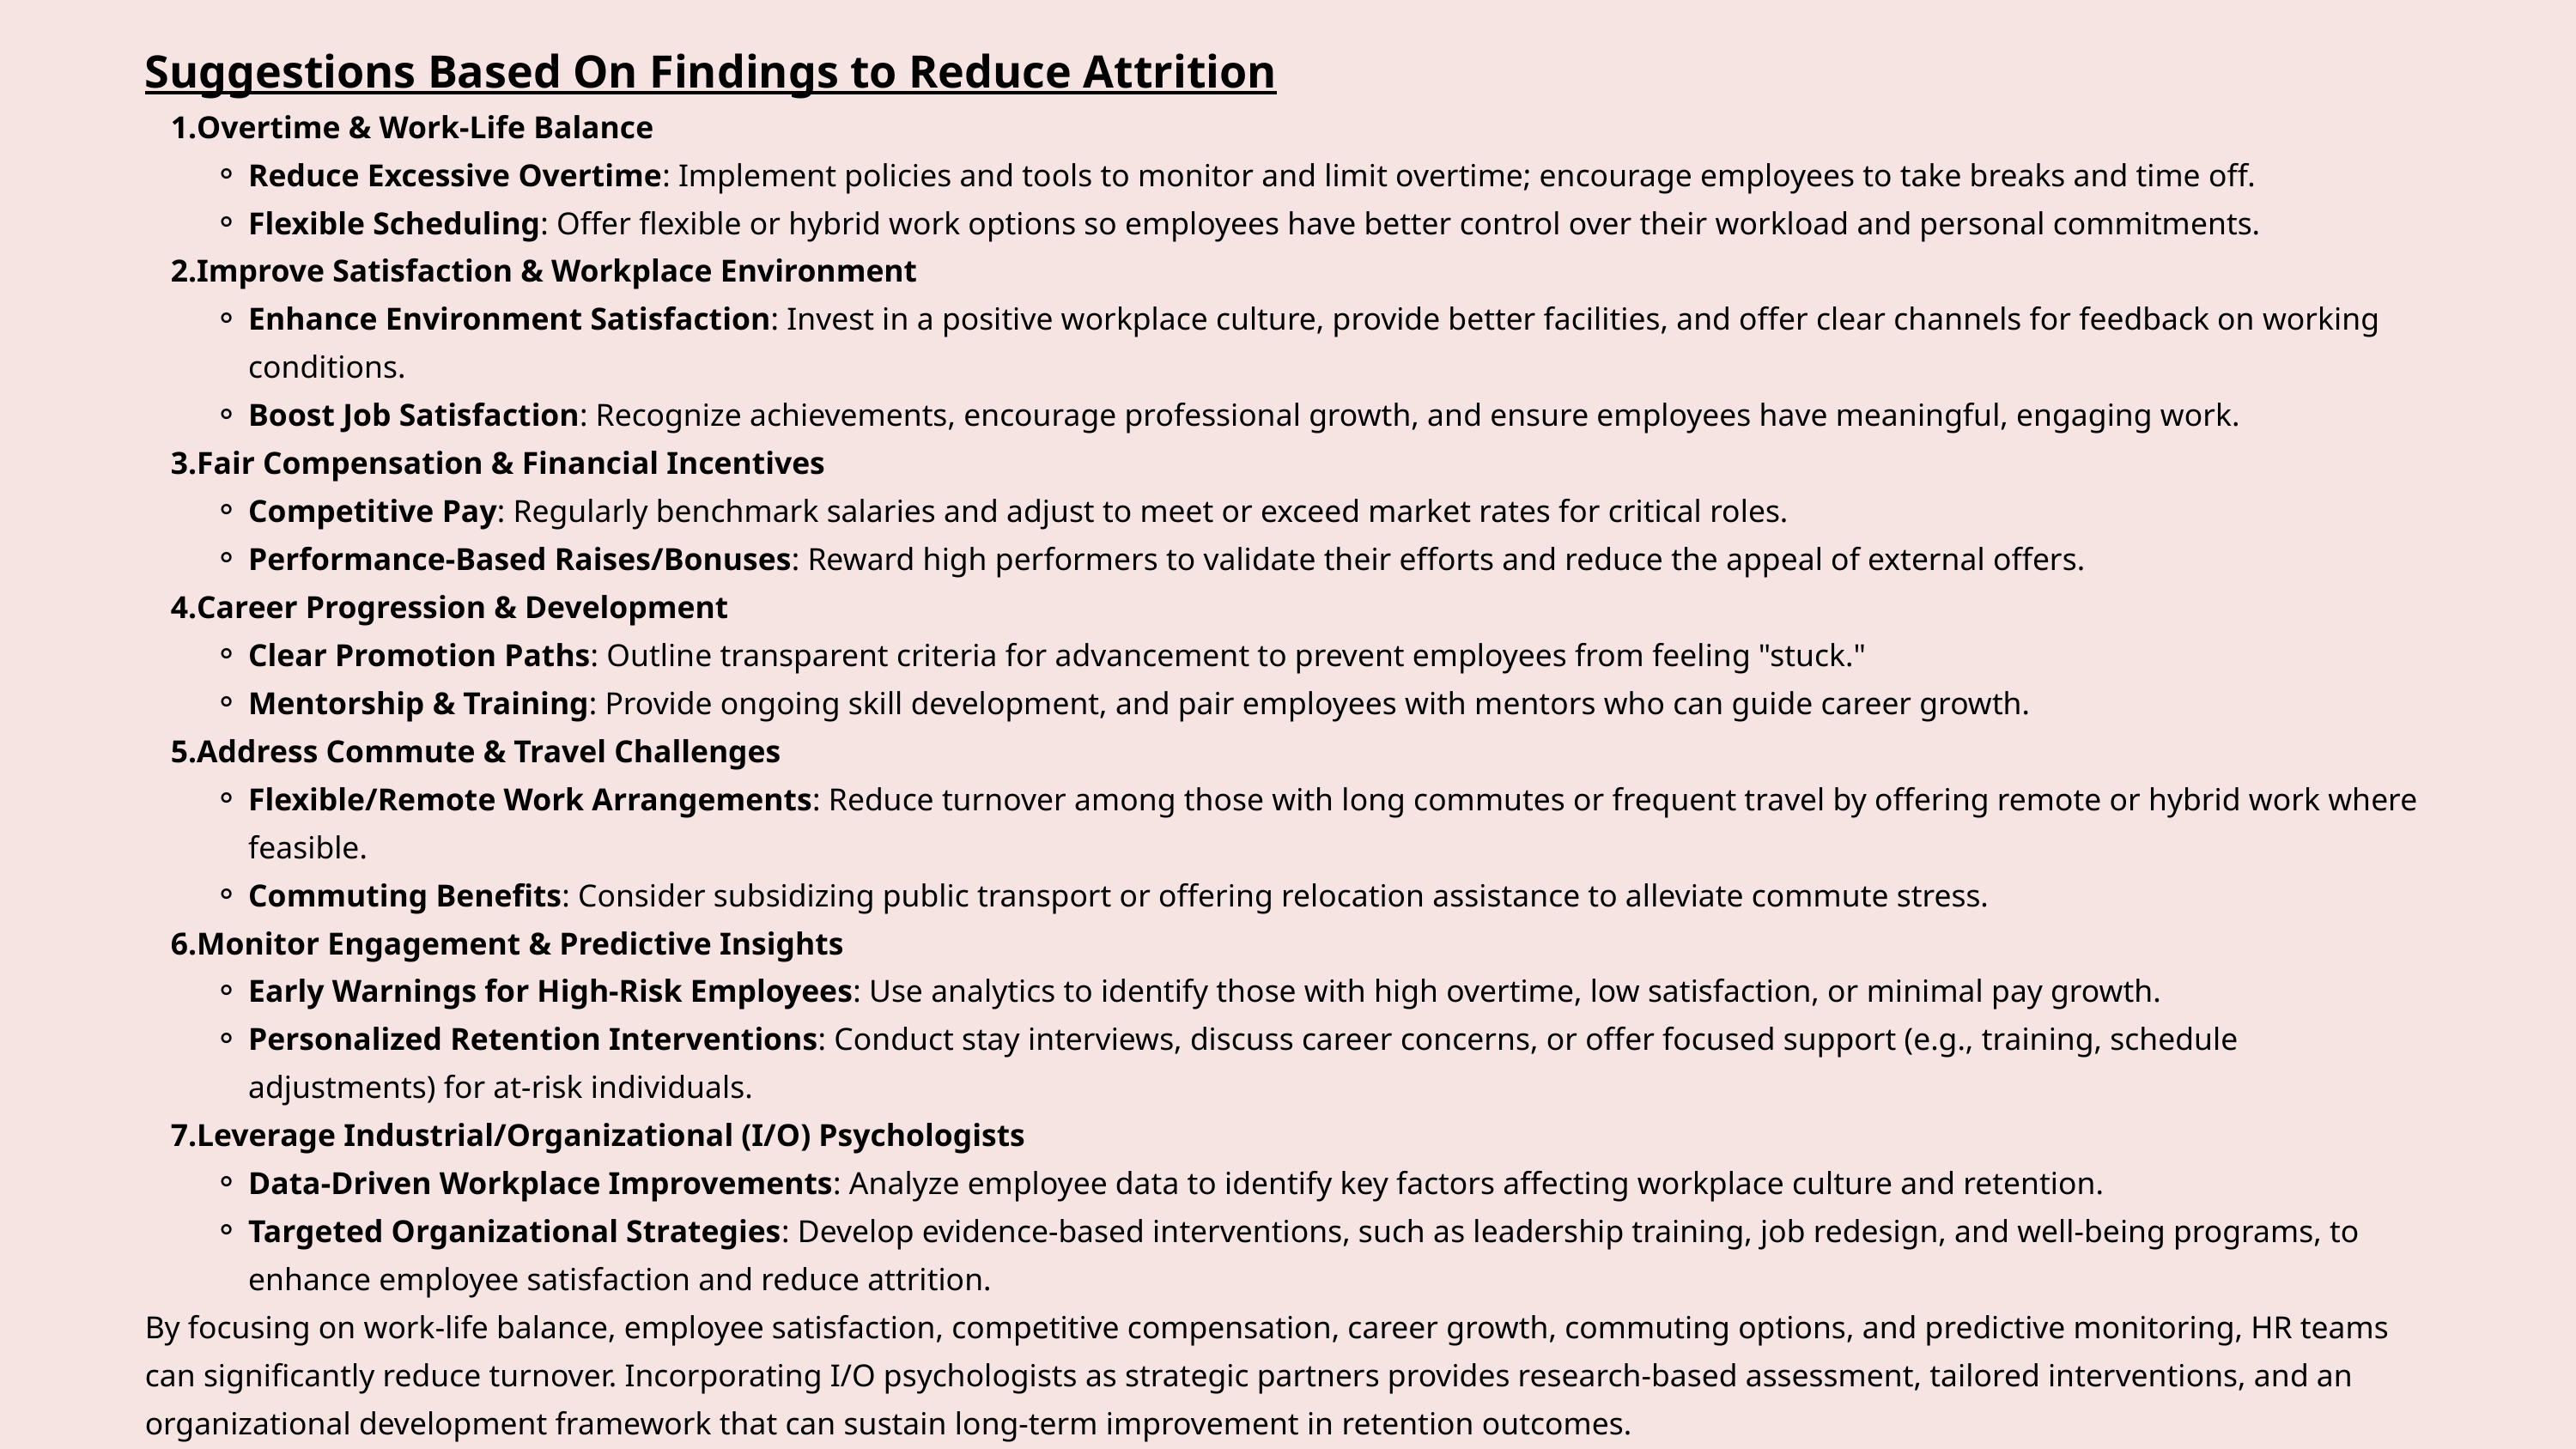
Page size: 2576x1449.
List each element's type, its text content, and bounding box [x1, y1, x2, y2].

text_box Suggestions Based On Findings to Reduce Attrition Overtime & Work-Life Balance Reduce Excessive Overtime: Implement policies and tools to monitor and limit overtime; encourage employees to take breaks and time off. Flexible Scheduling: Offer flexible or hybrid work options so employees have better control over their workload and personal commitments. Improve Satisfaction & Workplace Environment Enhance Environment Satisfaction: Invest in a positive workplace culture, provide better facilities, and offer clear channels for feedback on working conditions. Boost Job Satisfaction: Recognize achievements, encourage professional growth, and ensure employees have meaningful, engaging work. Fair Compensation & Financial Incentives Competitive Pay: Regularly benchmark salaries and adjust to meet or exceed market rates for critical roles. Performance-Based Raises/Bonuses: Reward high performers to validate their efforts and reduce the appeal of external offers. Career Progression & Development Clear Promotion Paths: Outline transparent criteria for advancement to prevent employees from feeling "stuck." Mentorship & Training: Provide ongoing skill development, and pair employees with mentors who can guide career growth. Address Commute & Travel Challenges Flexible/Remote Work Arrangements: Reduce turnover among those with long commutes or frequent travel by offering remote or hybrid work where feasible. Commuting Benefits: Consider subsidizing public transport or offering relocation assistance to alleviate commute stress. Monitor Engagement & Predictive Insights Early Warnings for High-Risk Employees: Use analytics to identify those with high overtime, low satisfaction, or minimal pay growth. Personalized Retention Interventions: Conduct stay interviews, discuss career concerns, or offer focused support (e.g., training, schedule adjustments) for at-risk individuals. Leverage Industrial/Organizational (I/O) Psychologists Data-Driven Workplace Improvements: Analyze employee data to identify key factors affecting workplace culture and retention. Targeted Organizational Strategies: Develop evidence-based interventions, such as leadership training, job redesign, and well-being programs, to enhance employee satisfaction and reduce attrition. By focusing on work-life balance, employee satisfaction, competitive compensation, career growth, commuting options, and predictive monitoring, HR teams can significantly reduce turnover. Incorporating I/O psychologists as strategic partners provides research-based assessment, tailored interventions, and an organizational development framework that can sustain long-term improvement in retention outcomes. [144, 26, 2432, 1441]
